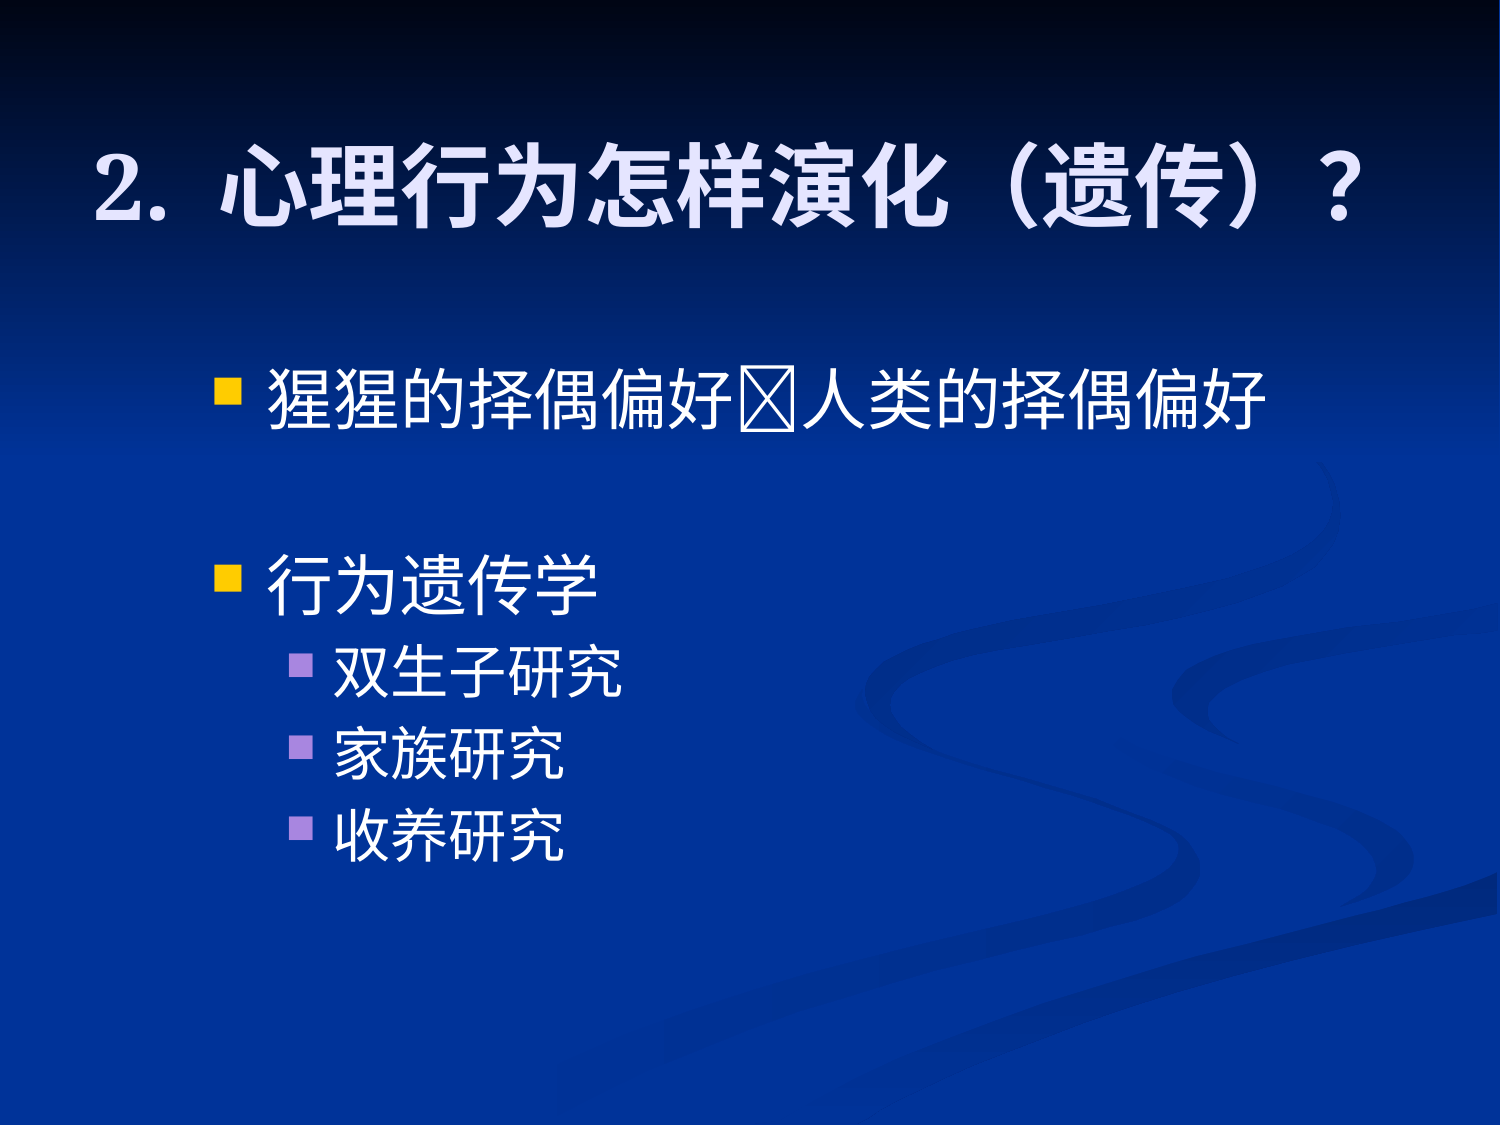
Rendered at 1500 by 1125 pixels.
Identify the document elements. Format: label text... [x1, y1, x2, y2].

title 2. 心理行为怎样演化（遗传）？ [76, 90, 1427, 278]
list 猩猩的择偶偏好人类的择偶偏好 行为遗传学 双生子研究 家族研究 收养研究 [195, 349, 1308, 1022]
